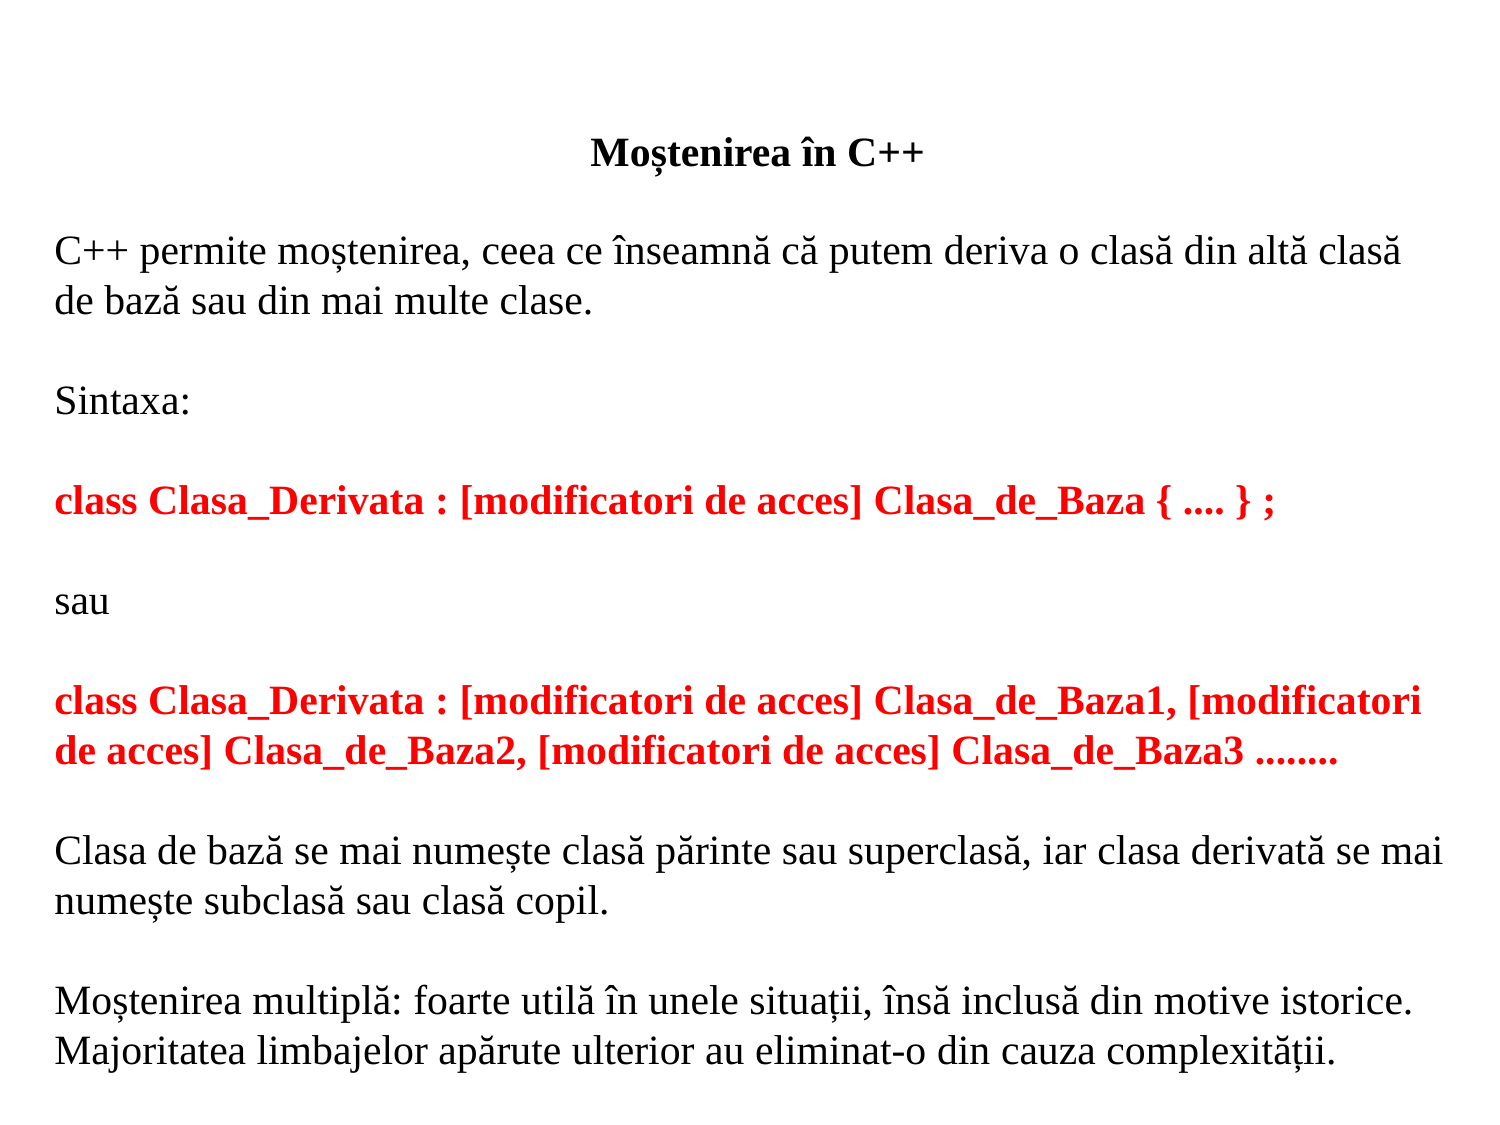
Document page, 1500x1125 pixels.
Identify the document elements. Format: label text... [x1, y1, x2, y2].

text_box C++ permite moștenirea, ceea ce înseamnă că putem deriva o clasă din altă clasă de bază sau din mai multe clase. Sintaxa: class Clasa_Derivata : [modificatori de acces] Clasa_de_Baza { .... } ; sau class Clasa_Derivata : [modificatori de acces] Clasa_de_Baza1, [modificatori de acces] Clasa_de_Baza2, [modificatori de acces] Clasa_de_Baza3 ........ Clasa de bază se mai numește clasă părinte sau superclasă, iar clasa derivată se mai numește subclasă sau clasă copil. Moștenirea multiplă: foarte utilă în unele situații, însă inclusă din motive istorice. Majoritatea limbajelor apărute ulterior au eliminat-o din cauza complexității. [40, 209, 1459, 924]
text_box Moștenirea în C++ [345, 123, 1170, 189]
